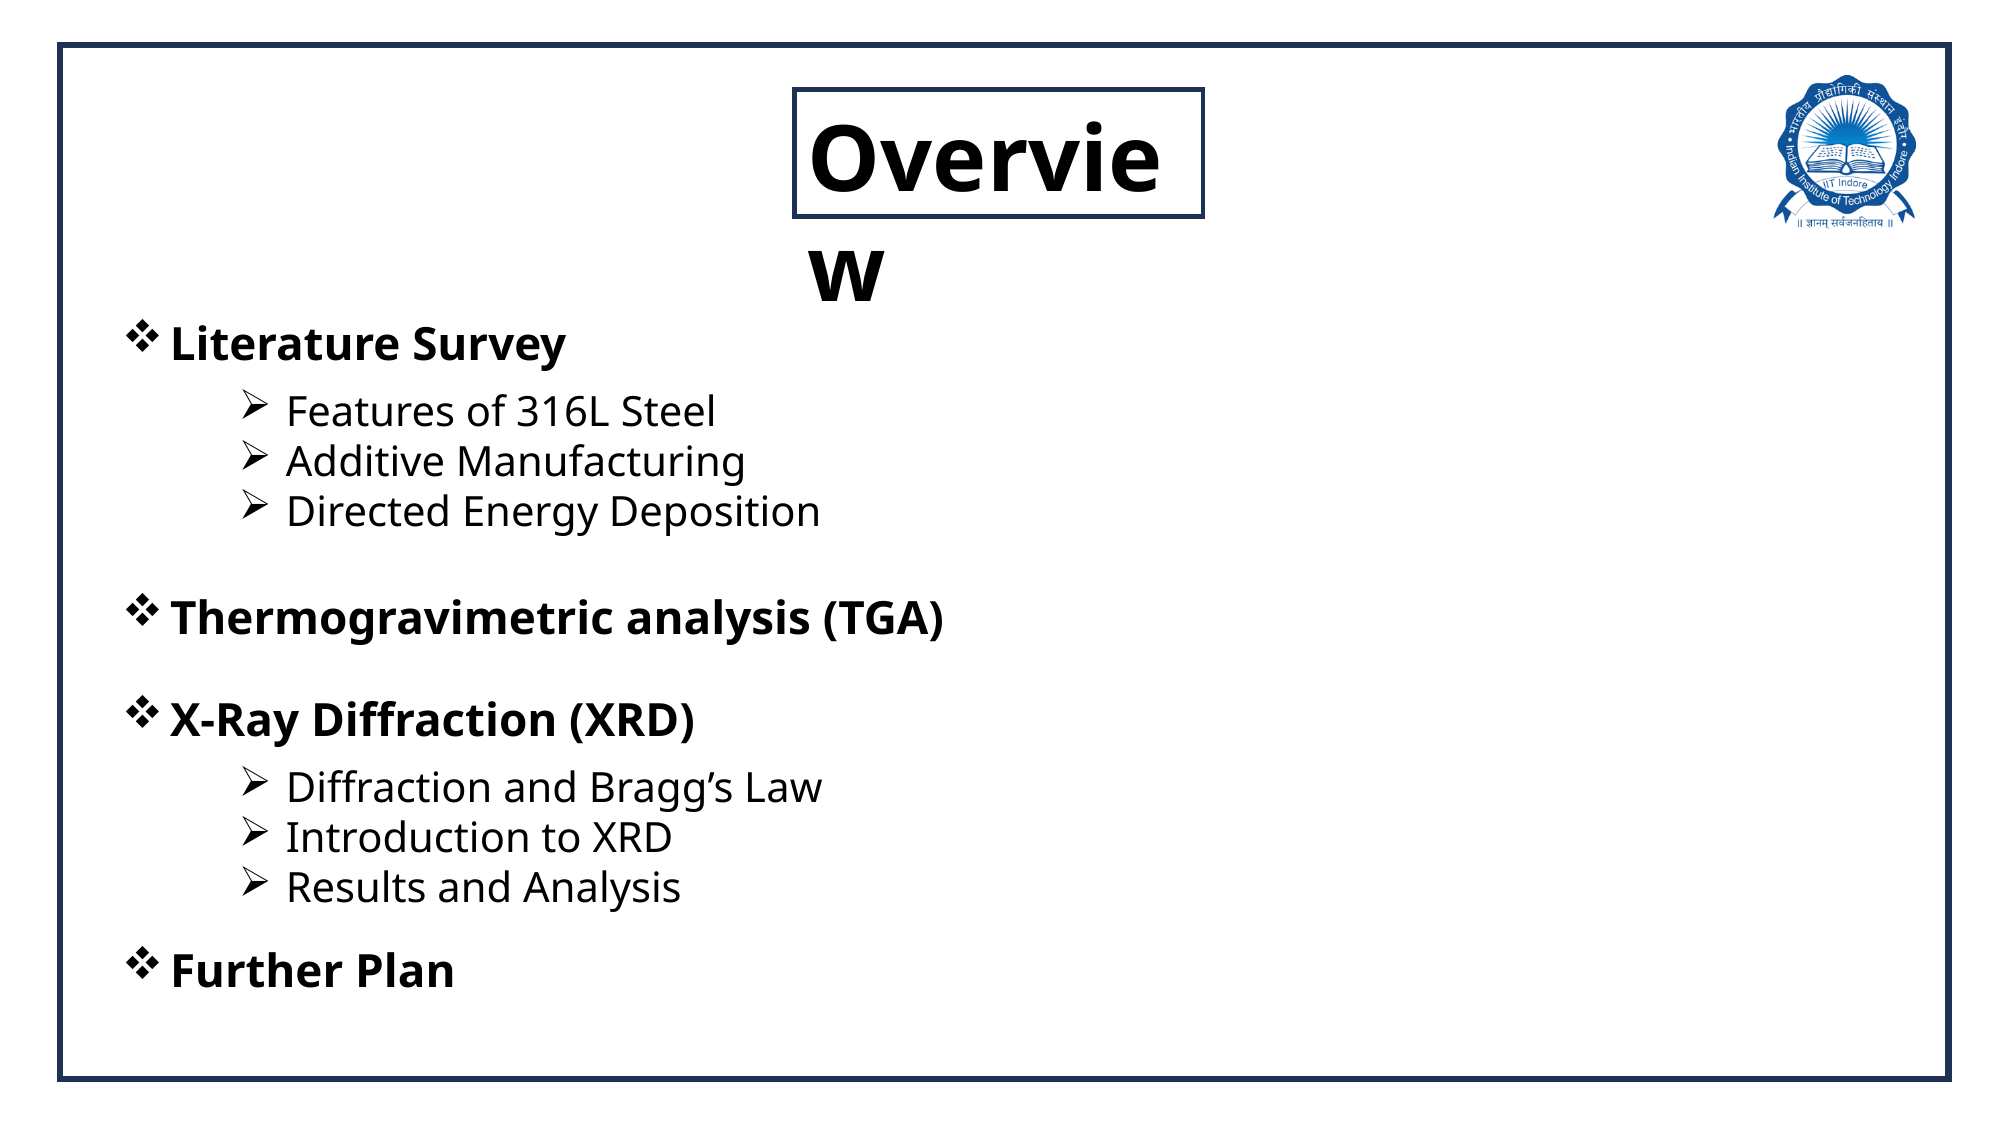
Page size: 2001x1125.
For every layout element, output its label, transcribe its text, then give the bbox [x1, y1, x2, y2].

text_box X-Ray Diffraction (XRD) [108, 683, 1037, 753]
picture [1773, 75, 1916, 229]
text_box Features of 316L Steel Additive Manufacturing Directed Energy Deposition [224, 377, 968, 543]
text_box [794, 89, 1204, 217]
text_box Thermogravimetric analysis (TGA) [108, 580, 1152, 651]
text_box Further Plan [108, 933, 1037, 1004]
text_box [59, 44, 1949, 1080]
text_box Diffraction and Bragg’s Law Introduction to XRD Results and Analysis [224, 753, 1152, 919]
text_box Literature Survey [108, 306, 656, 377]
text_box Overview [793, 92, 1207, 328]
